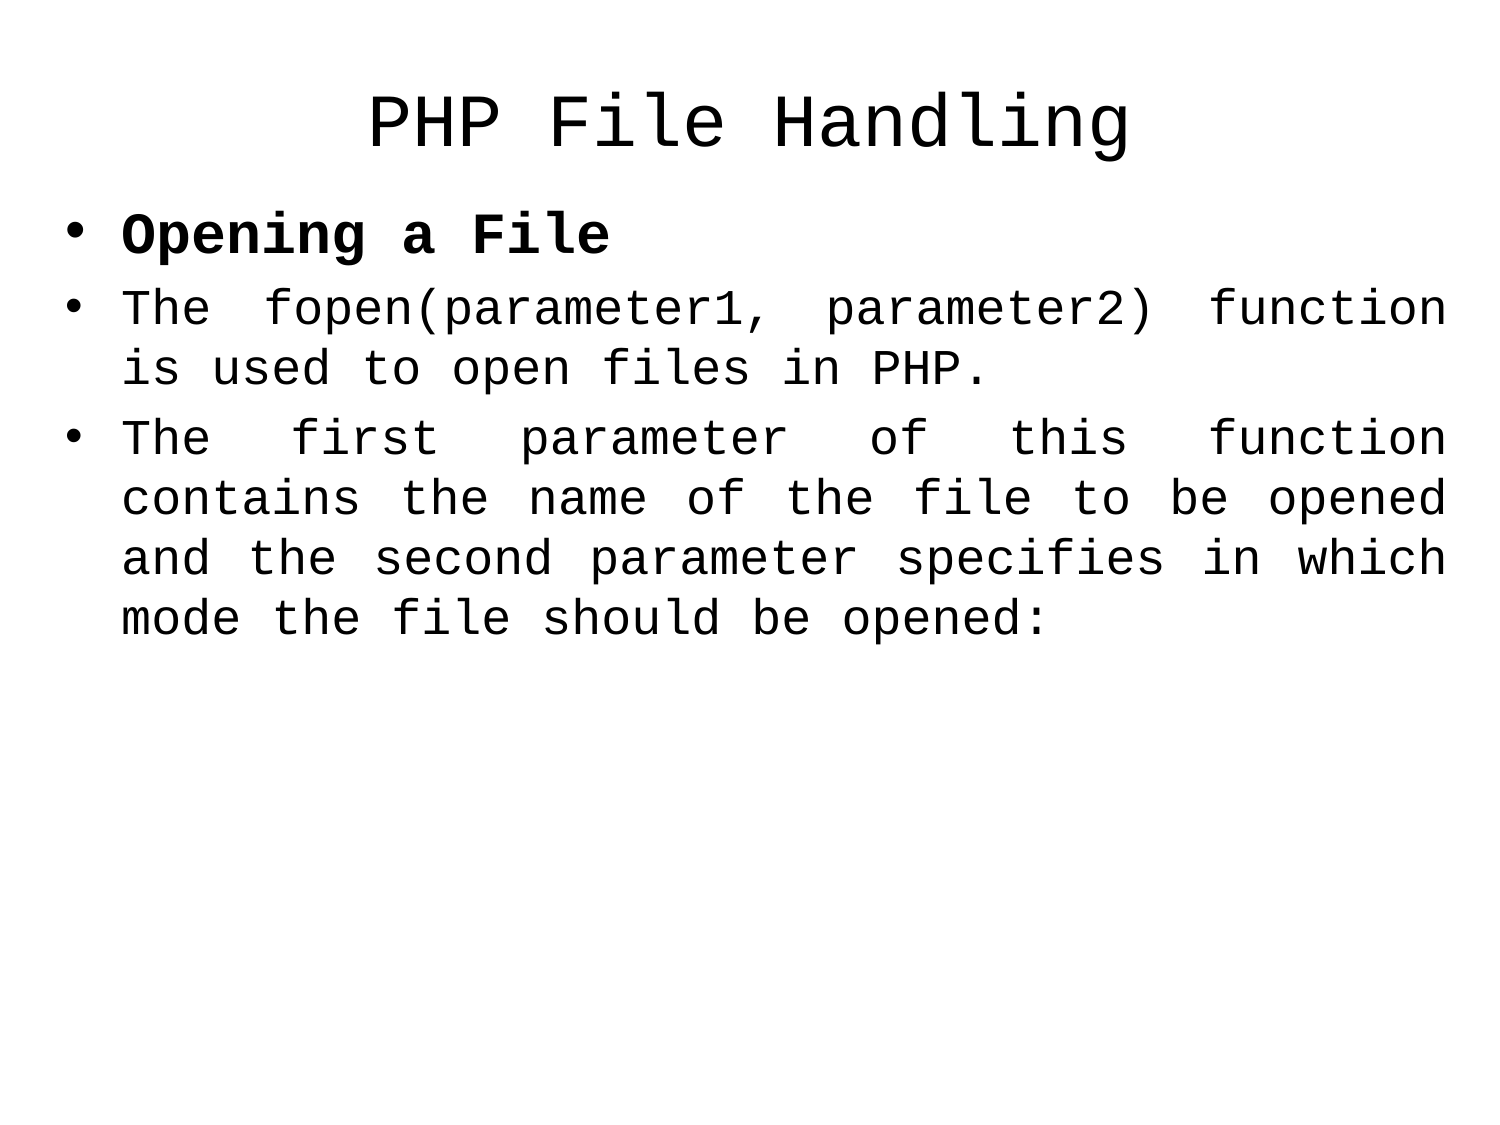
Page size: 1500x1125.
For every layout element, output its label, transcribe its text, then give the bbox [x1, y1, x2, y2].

list Opening a File The fopen(parameter1, parameter2) function is used to open files in PHP. The first parameter of this function contains the name of the file to be opened and the second parameter specifies in which mode the file should be opened: [50, 187, 1463, 1005]
title PHP File Handling [75, 45, 1425, 187]
